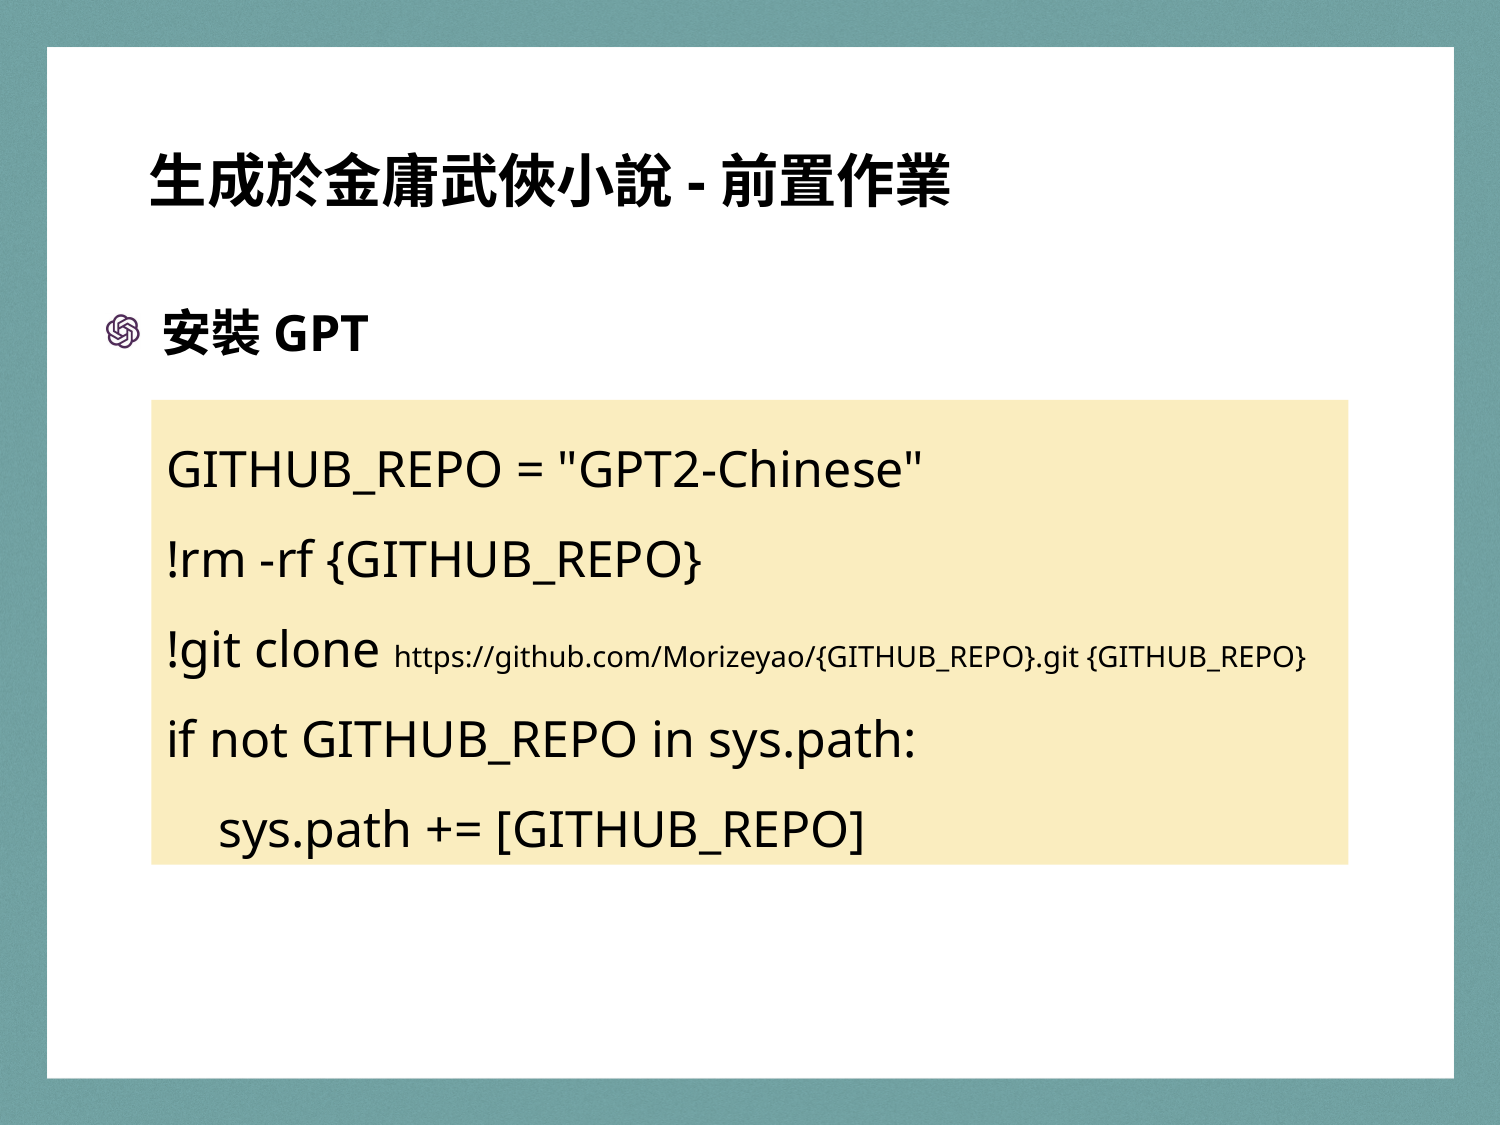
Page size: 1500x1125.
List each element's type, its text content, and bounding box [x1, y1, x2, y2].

picture [0, 0, 1500, 1125]
text_box GITHUB_REPO = "GPT2-Chinese" !rm -rf {GITHUB_REPO} !git clone https://github.com/Morizeyao/{GITHUB_REPO}.git {GITHUB_REPO} if not GITHUB_REPO in sys.path: sys.path += [GITHUB_REPO] [151, 399, 1349, 865]
text_box 安裝GPT [90, 264, 385, 369]
text_box 生成於金庸武俠小說-前置作業 [134, 137, 968, 222]
